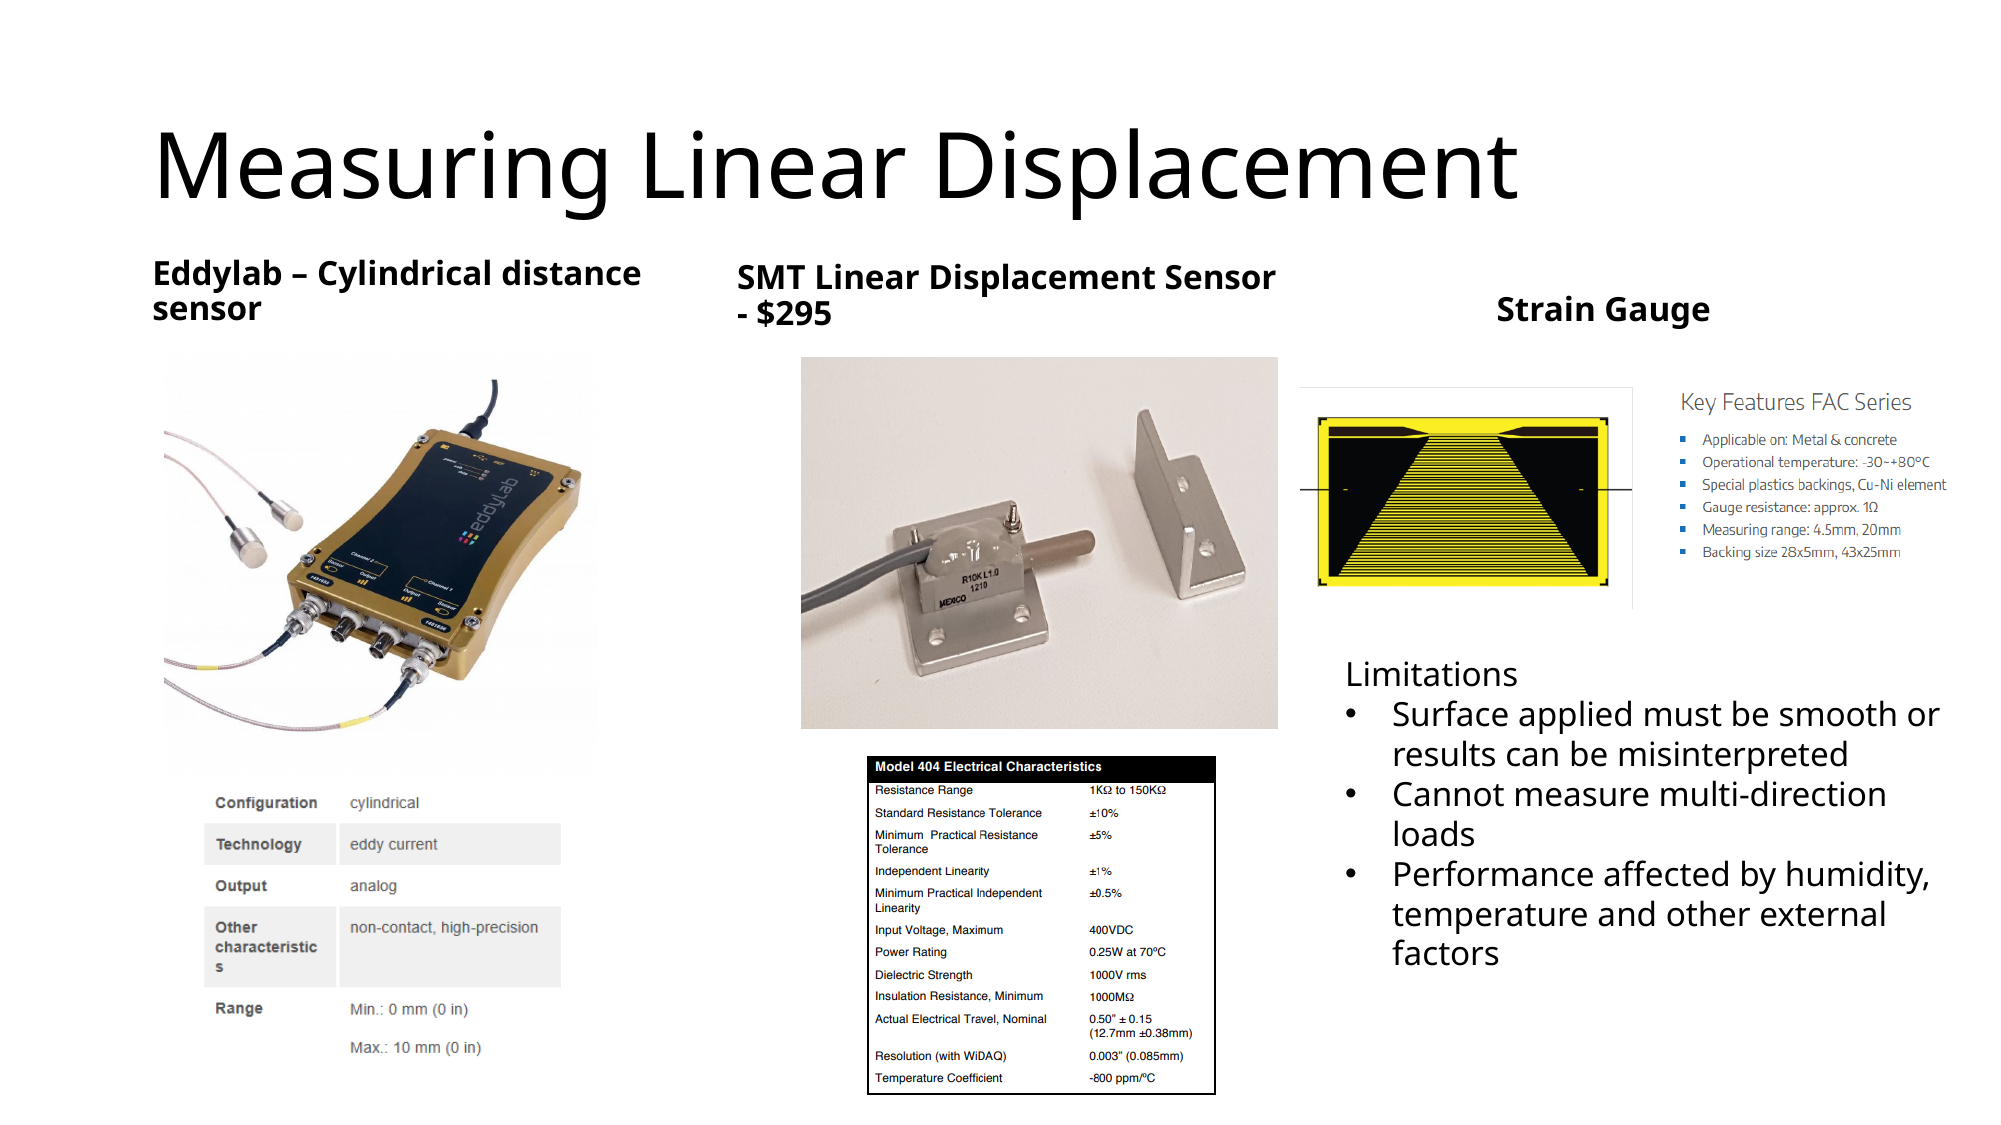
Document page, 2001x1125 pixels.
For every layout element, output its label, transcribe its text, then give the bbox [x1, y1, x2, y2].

picture [863, 753, 1217, 1096]
title Measuring Linear Displacement [137, 59, 1863, 278]
picture [1300, 377, 2000, 609]
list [164, 346, 597, 779]
text_box Strain Gauge [1309, 200, 1898, 336]
text_box Limitations Surface applied must be smooth or results can be misinterpreted Cannot measure multi-direction loads Performance affected by humidity, temperature and other external factors [1330, 645, 1968, 980]
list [801, 357, 1278, 729]
list SMT Linear Displacement Sensor - $295 [722, 205, 1310, 341]
list Eddylab – Cylindrical distance sensor [137, 200, 690, 336]
picture [201, 783, 561, 1066]
